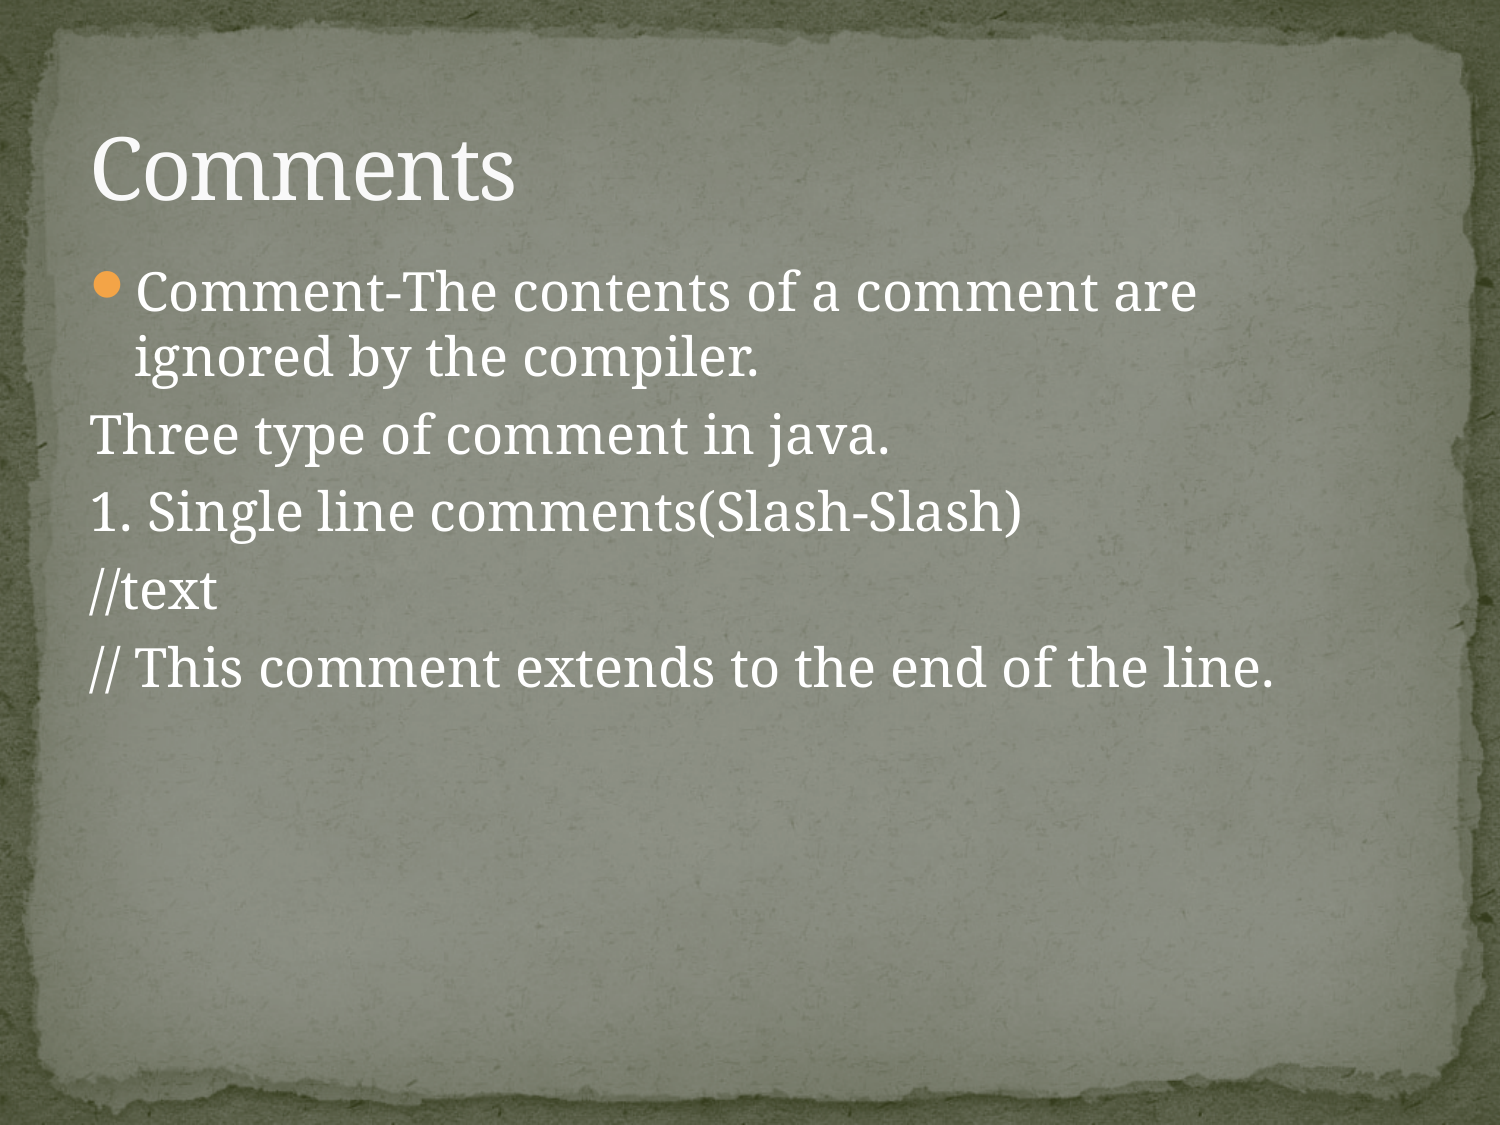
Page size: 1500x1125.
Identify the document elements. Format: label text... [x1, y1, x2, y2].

title Comments [74, 24, 1425, 225]
list Comment-The contents of a comment are ignored by the compiler. Three type of comment in java. 1. Single line comments(Slash-Slash) //text // This comment extends to the end of the line. [75, 249, 1425, 1000]
